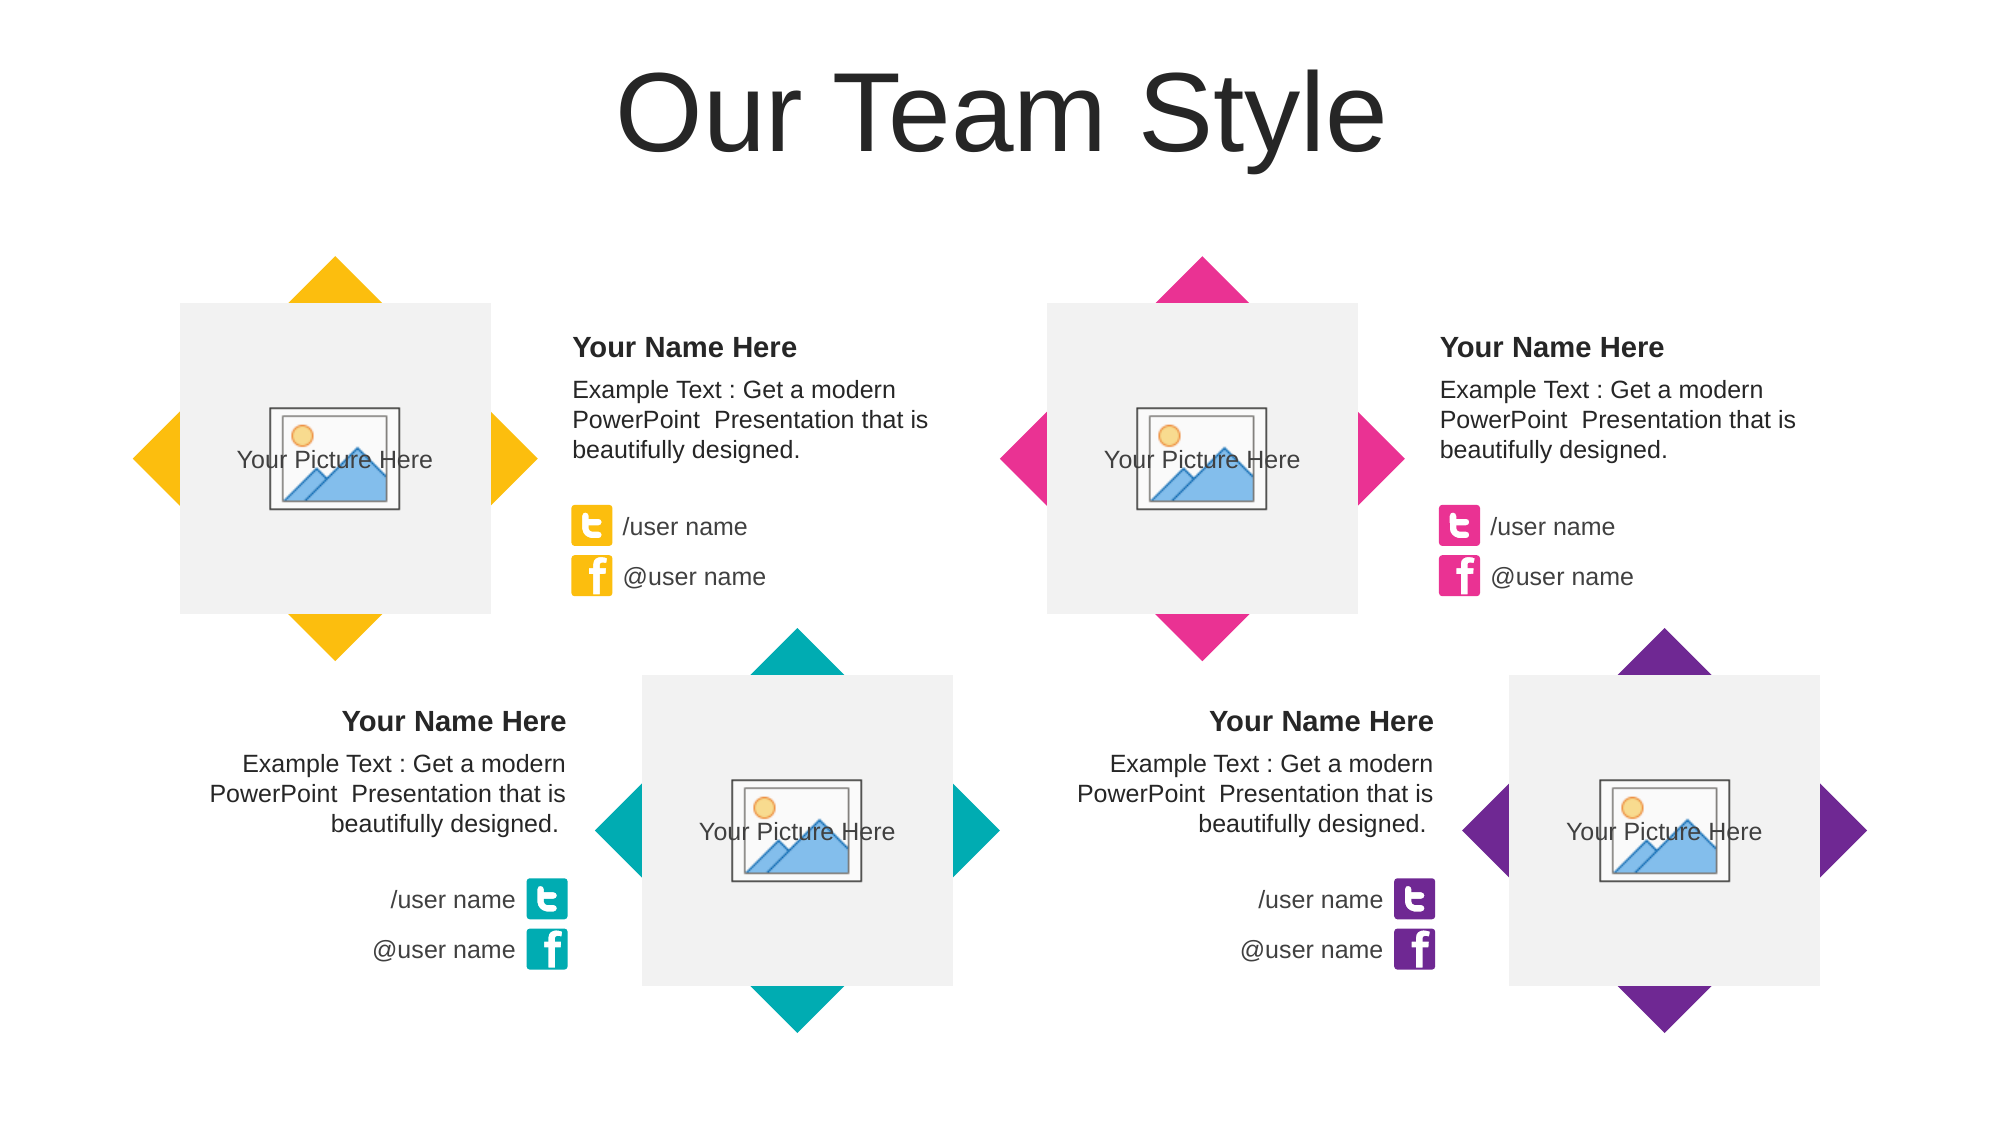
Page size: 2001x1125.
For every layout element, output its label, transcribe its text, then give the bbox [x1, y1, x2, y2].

picture [1047, 303, 1358, 615]
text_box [165, 694, 582, 970]
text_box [1033, 694, 1450, 970]
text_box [1424, 321, 1841, 597]
picture [1509, 675, 1821, 987]
picture [642, 675, 953, 987]
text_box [557, 321, 974, 597]
list Our Team Style [53, 55, 1952, 175]
picture [179, 303, 491, 615]
